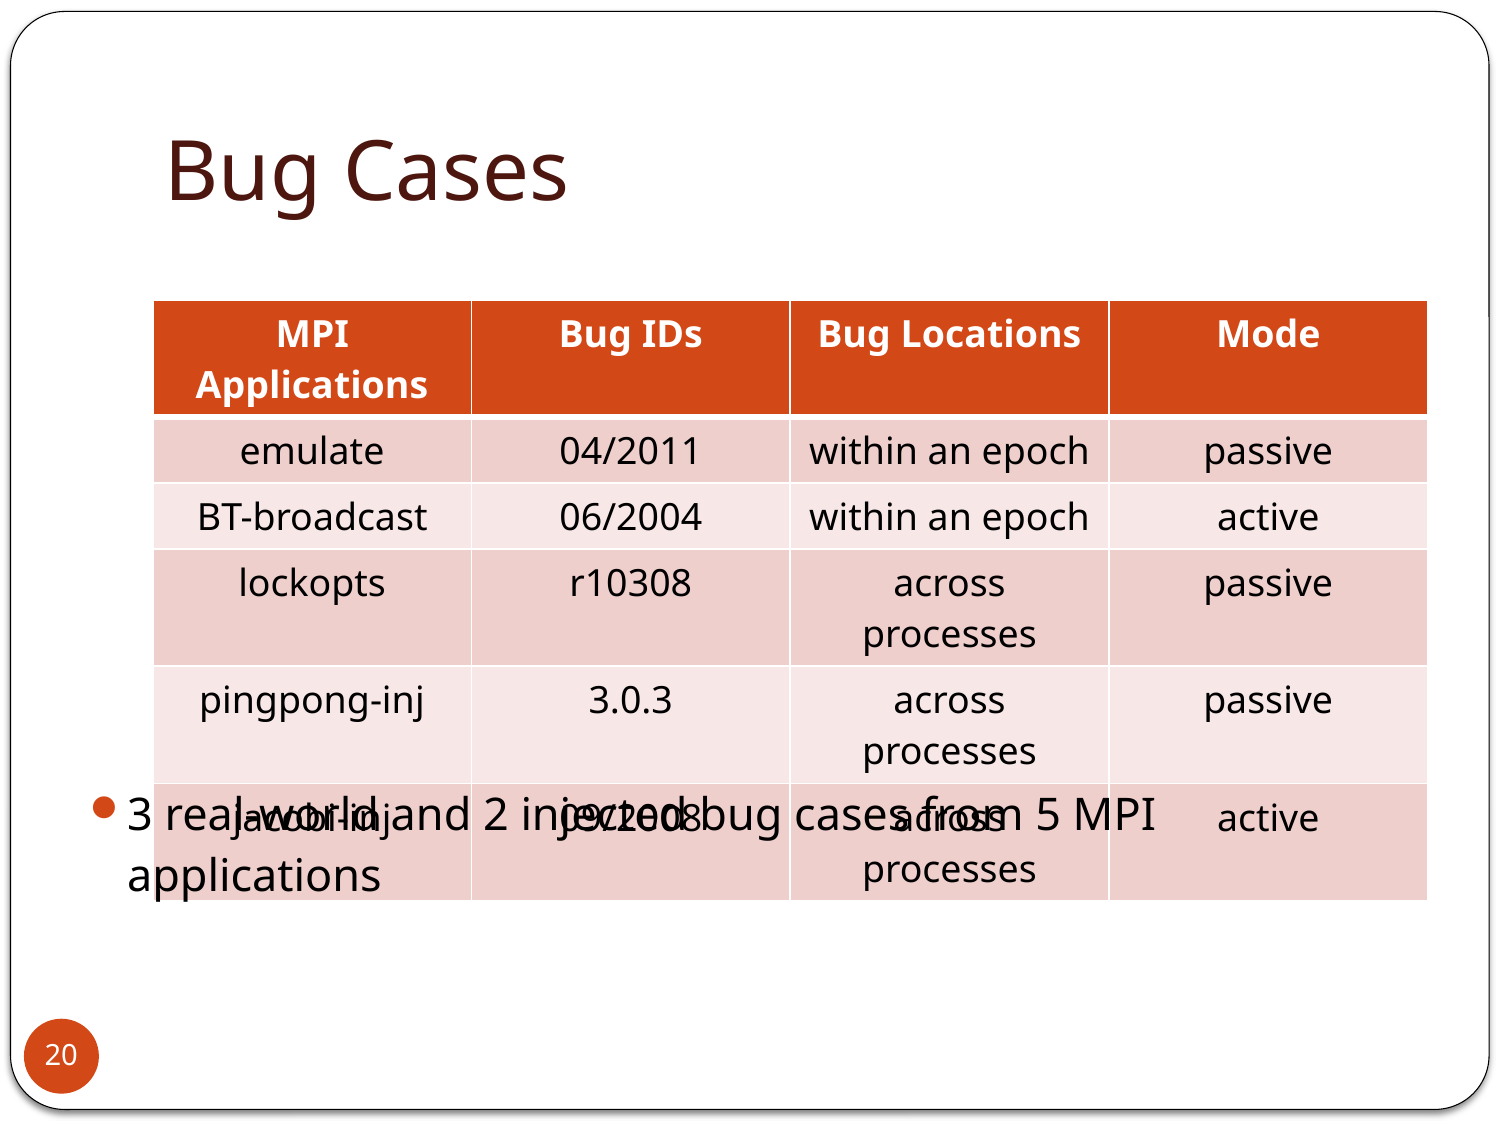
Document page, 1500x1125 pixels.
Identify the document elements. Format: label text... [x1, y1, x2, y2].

table_cell passive [1110, 550, 1427, 665]
table_cell emulate [154, 420, 471, 482]
table_cell pingpong-inj [154, 667, 471, 774]
title Bug Cases [150, 45, 1425, 233]
table_cell across processes [791, 667, 1108, 774]
text_box 3 real-world and 2 injected bug cases from 5 MPI applications [74, 774, 1425, 913]
table_header MPI Applications [154, 301, 471, 414]
table_header Bug IDs [472, 301, 789, 414]
table_cell 06/2004 [472, 484, 789, 548]
table_header Bug Locations [791, 301, 1108, 414]
table_cell 3.0.3 [472, 667, 789, 774]
table_cell within an epoch [791, 484, 1108, 548]
table_header Mode [1110, 301, 1427, 414]
table_cell passive [1110, 420, 1427, 482]
table_cell active [1110, 484, 1427, 548]
table_cell passive [1110, 667, 1427, 783]
table_cell 04/2011 [472, 420, 789, 482]
table_cell within an epoch [791, 420, 1108, 482]
table_cell BT-broadcast [154, 484, 471, 548]
table_cell lockopts [154, 550, 471, 665]
table_cell r10308 [472, 550, 789, 665]
slide_number 20 [23, 1018, 99, 1094]
table_cell across processes [791, 550, 1108, 665]
